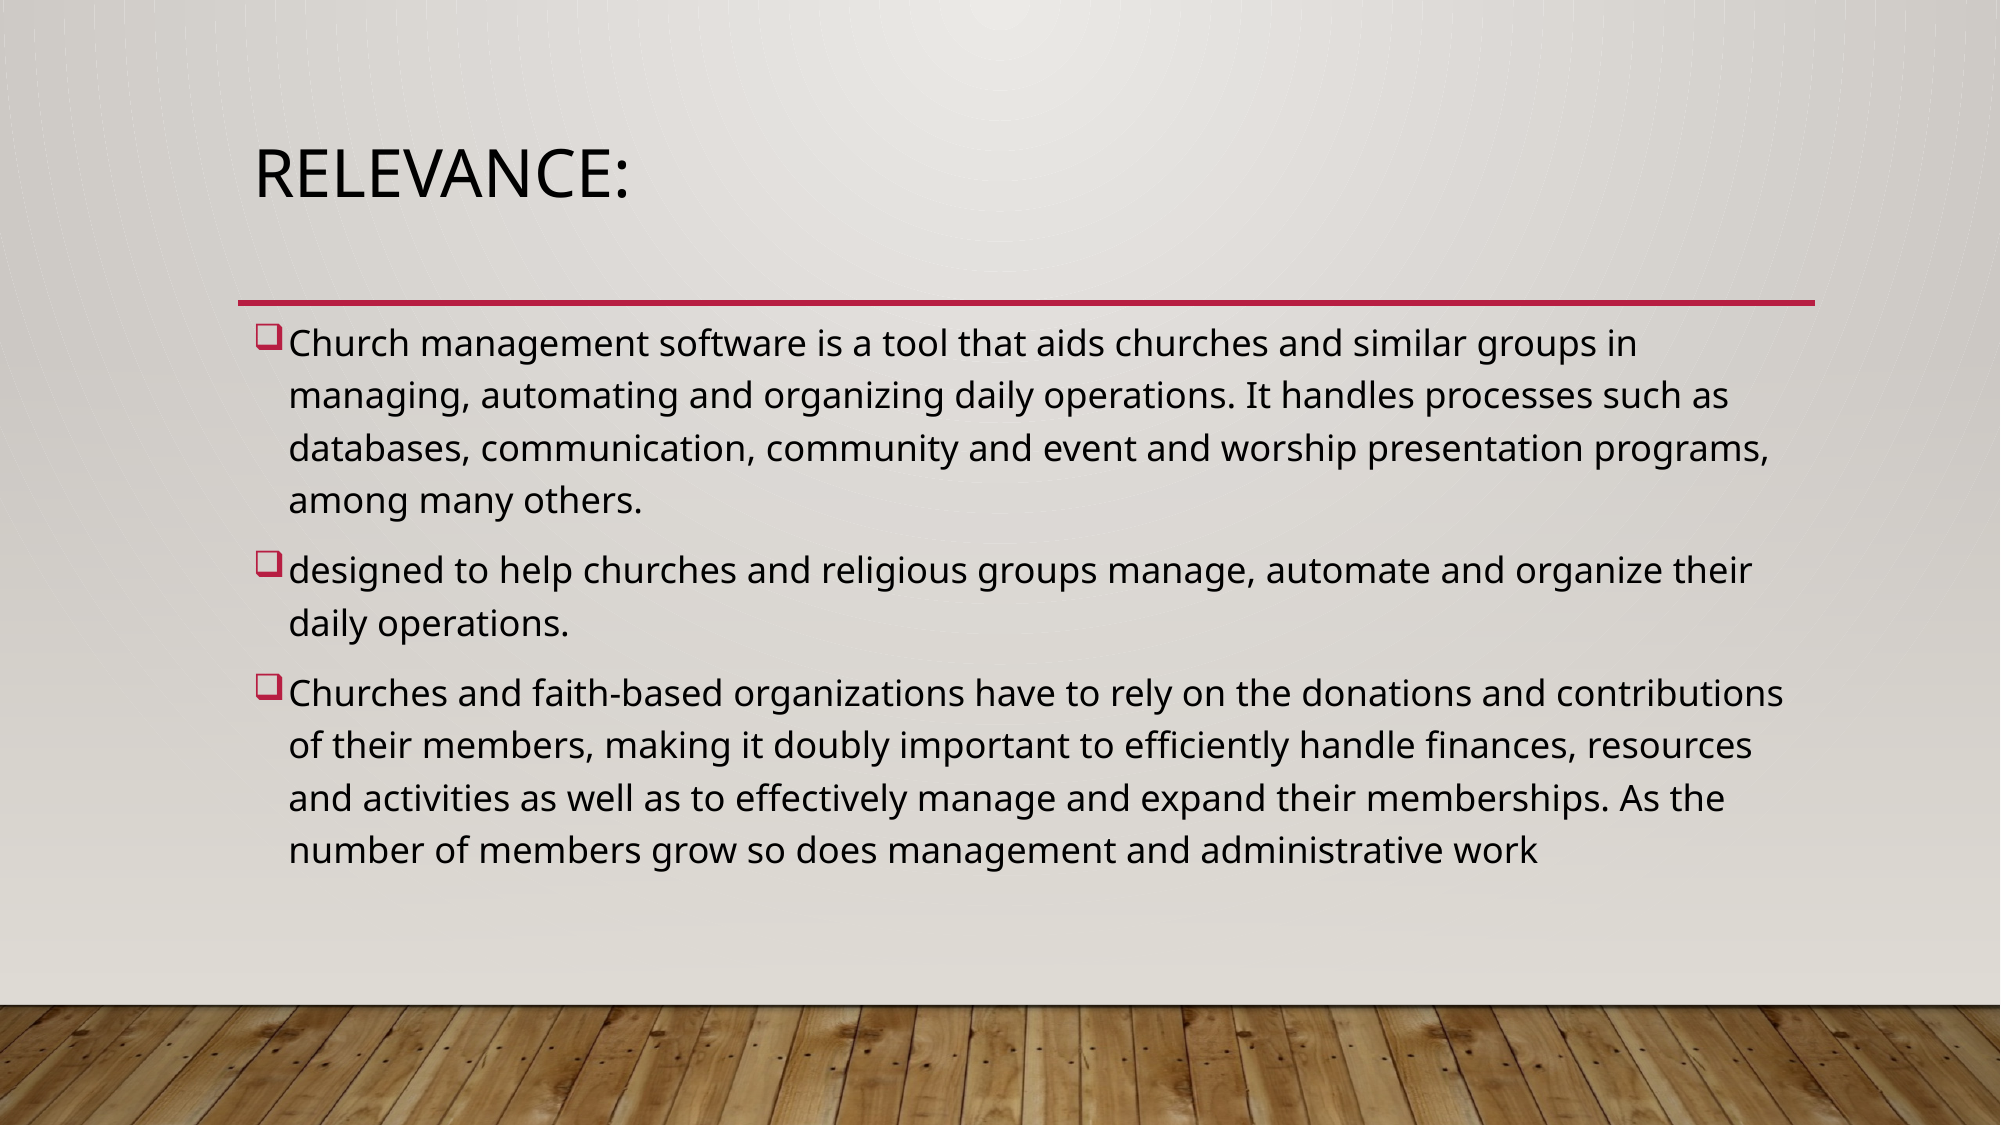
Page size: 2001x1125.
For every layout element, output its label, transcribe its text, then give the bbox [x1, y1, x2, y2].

title Relevance: [238, 131, 1814, 304]
picture [0, 1005, 2000, 1125]
list Church management software is a tool that aids churches and similar groups in managing, automating and organizing daily operations. It handles processes such as databases, communication, community and event and worship presentation programs, among many others. designed to help churches and religious groups manage, automate and organize their daily operations. Churches and faith-based organizations have to rely on the donations and contributions of their members, making it doubly important to efficiently handle finances, resources and activities as well as to effectively manage and expand their memberships. As the number of members grow so does management and administrative work [238, 304, 1814, 897]
